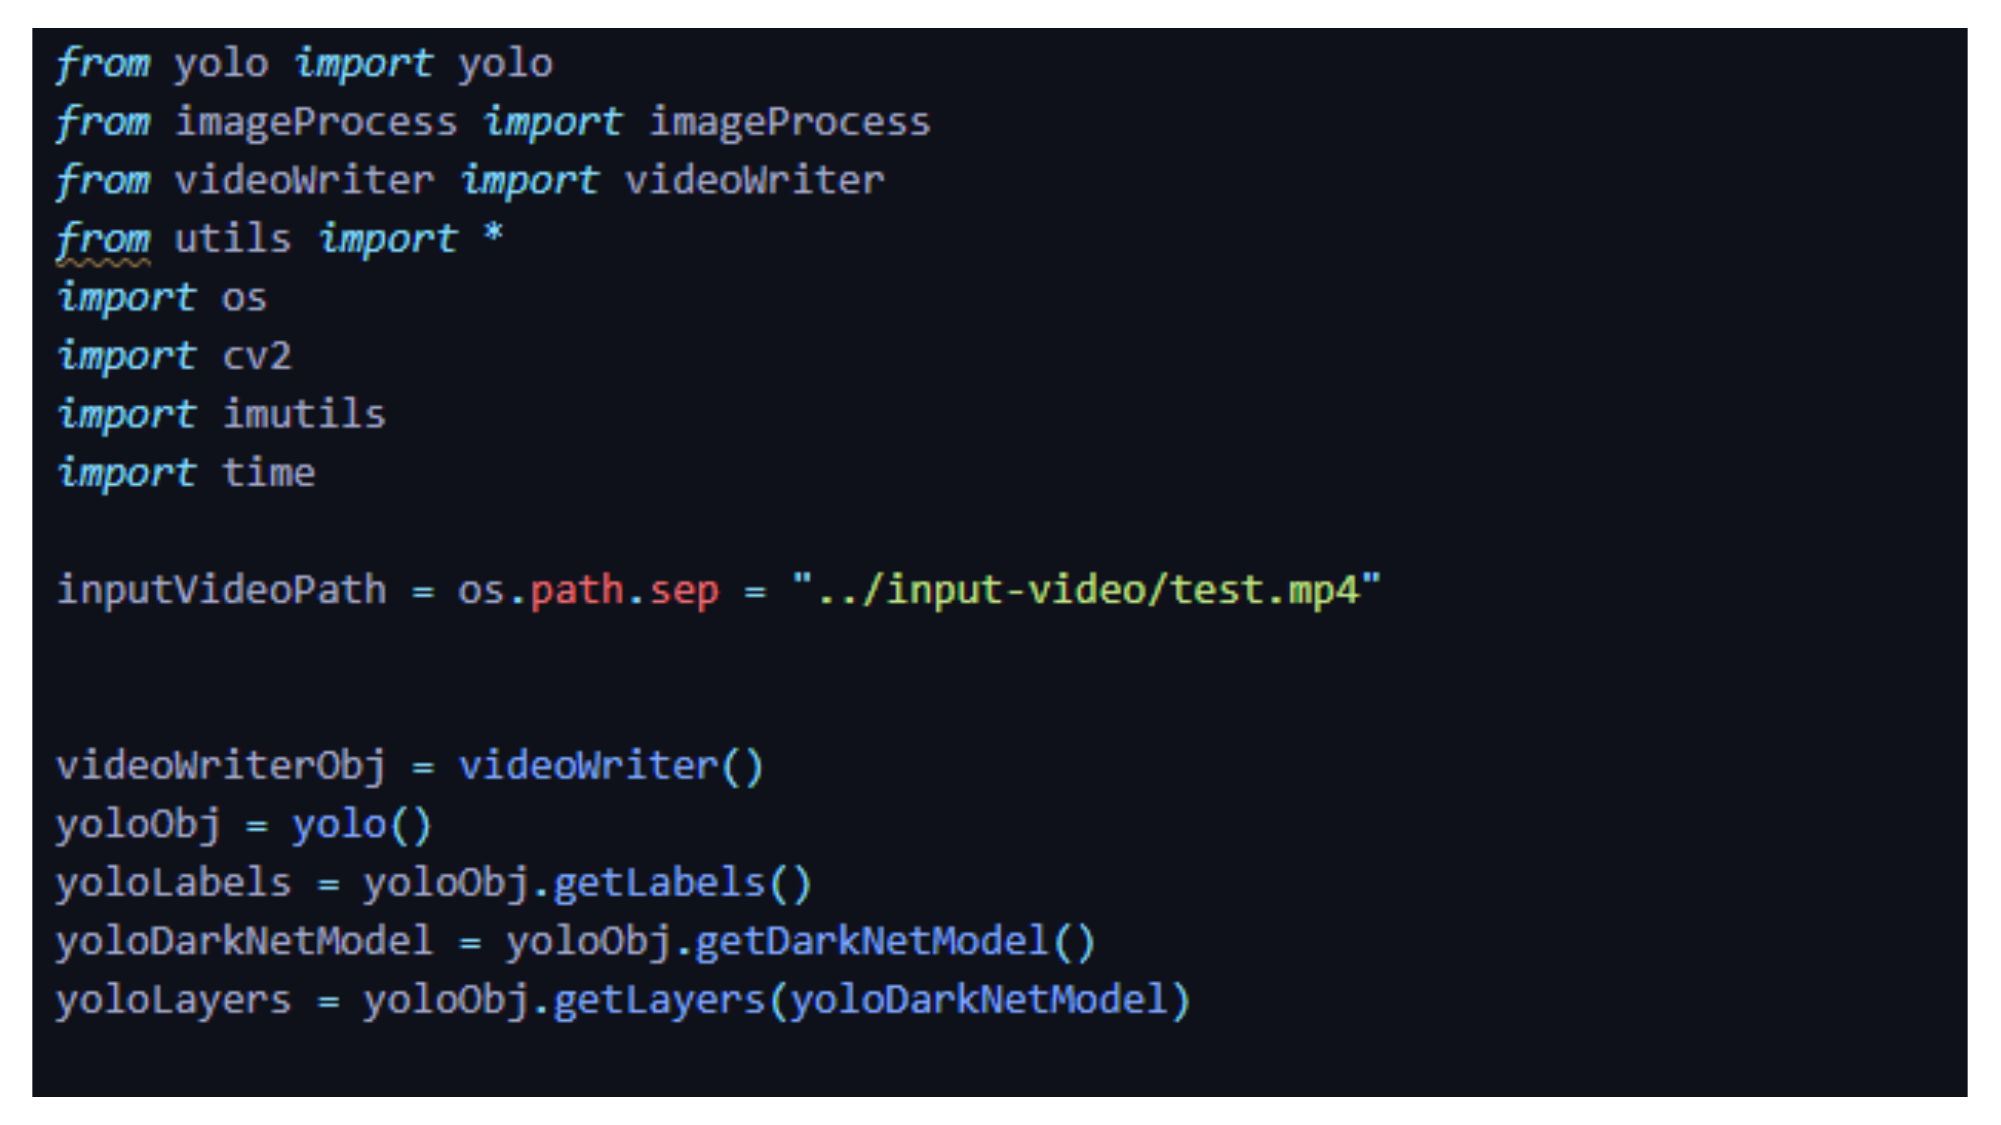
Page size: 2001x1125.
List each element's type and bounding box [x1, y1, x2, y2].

text_box [0, 0, 2000, 1125]
picture [32, 28, 1968, 1097]
